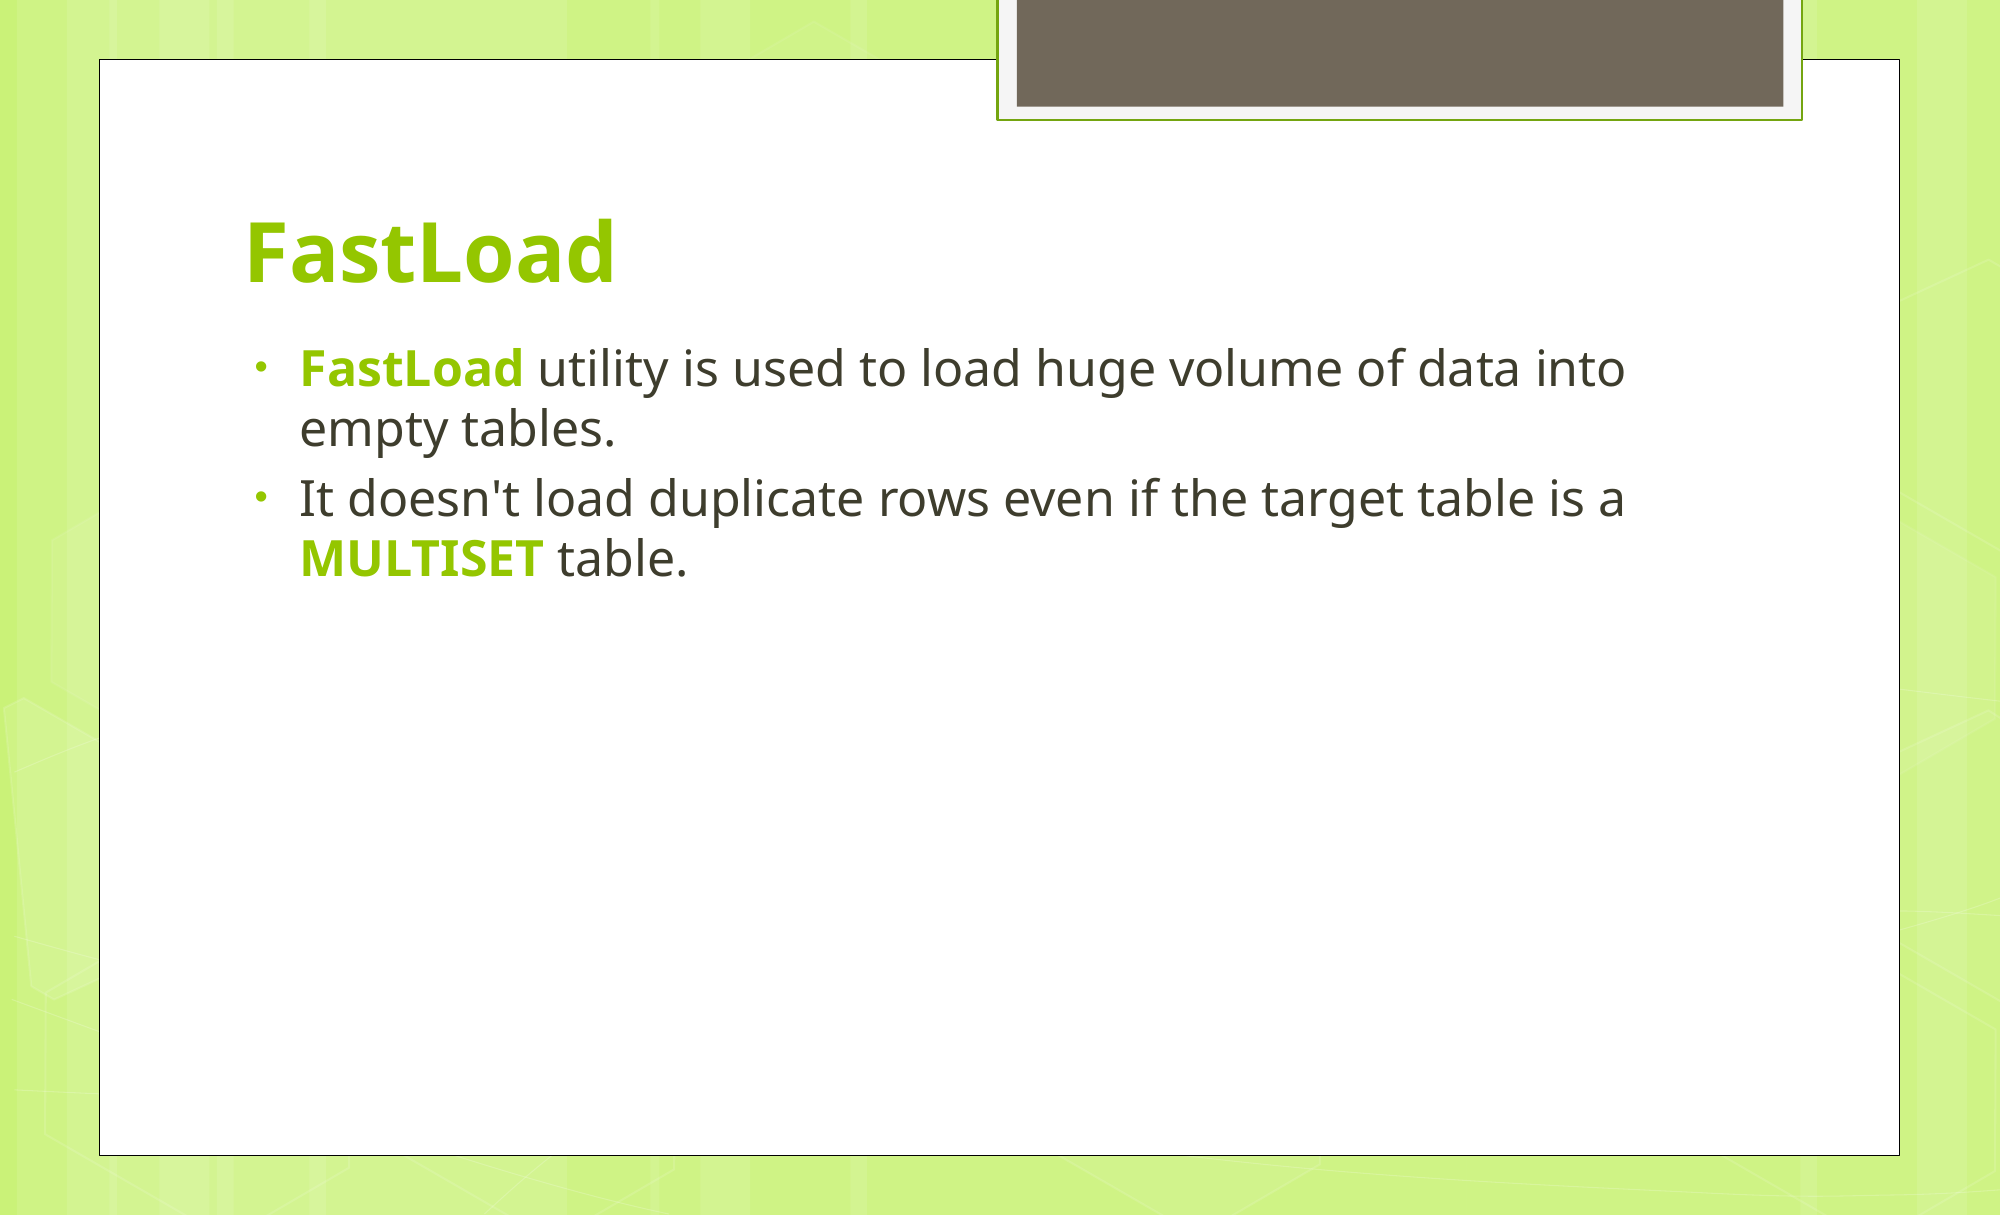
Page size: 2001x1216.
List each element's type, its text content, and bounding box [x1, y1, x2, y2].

list FastLoad utility is used to load huge volume of data into empty tables. It doesn't load duplicate rows even if the target table is a MULTISET table. [228, 329, 1711, 1034]
title FastLoad [228, 182, 1765, 307]
